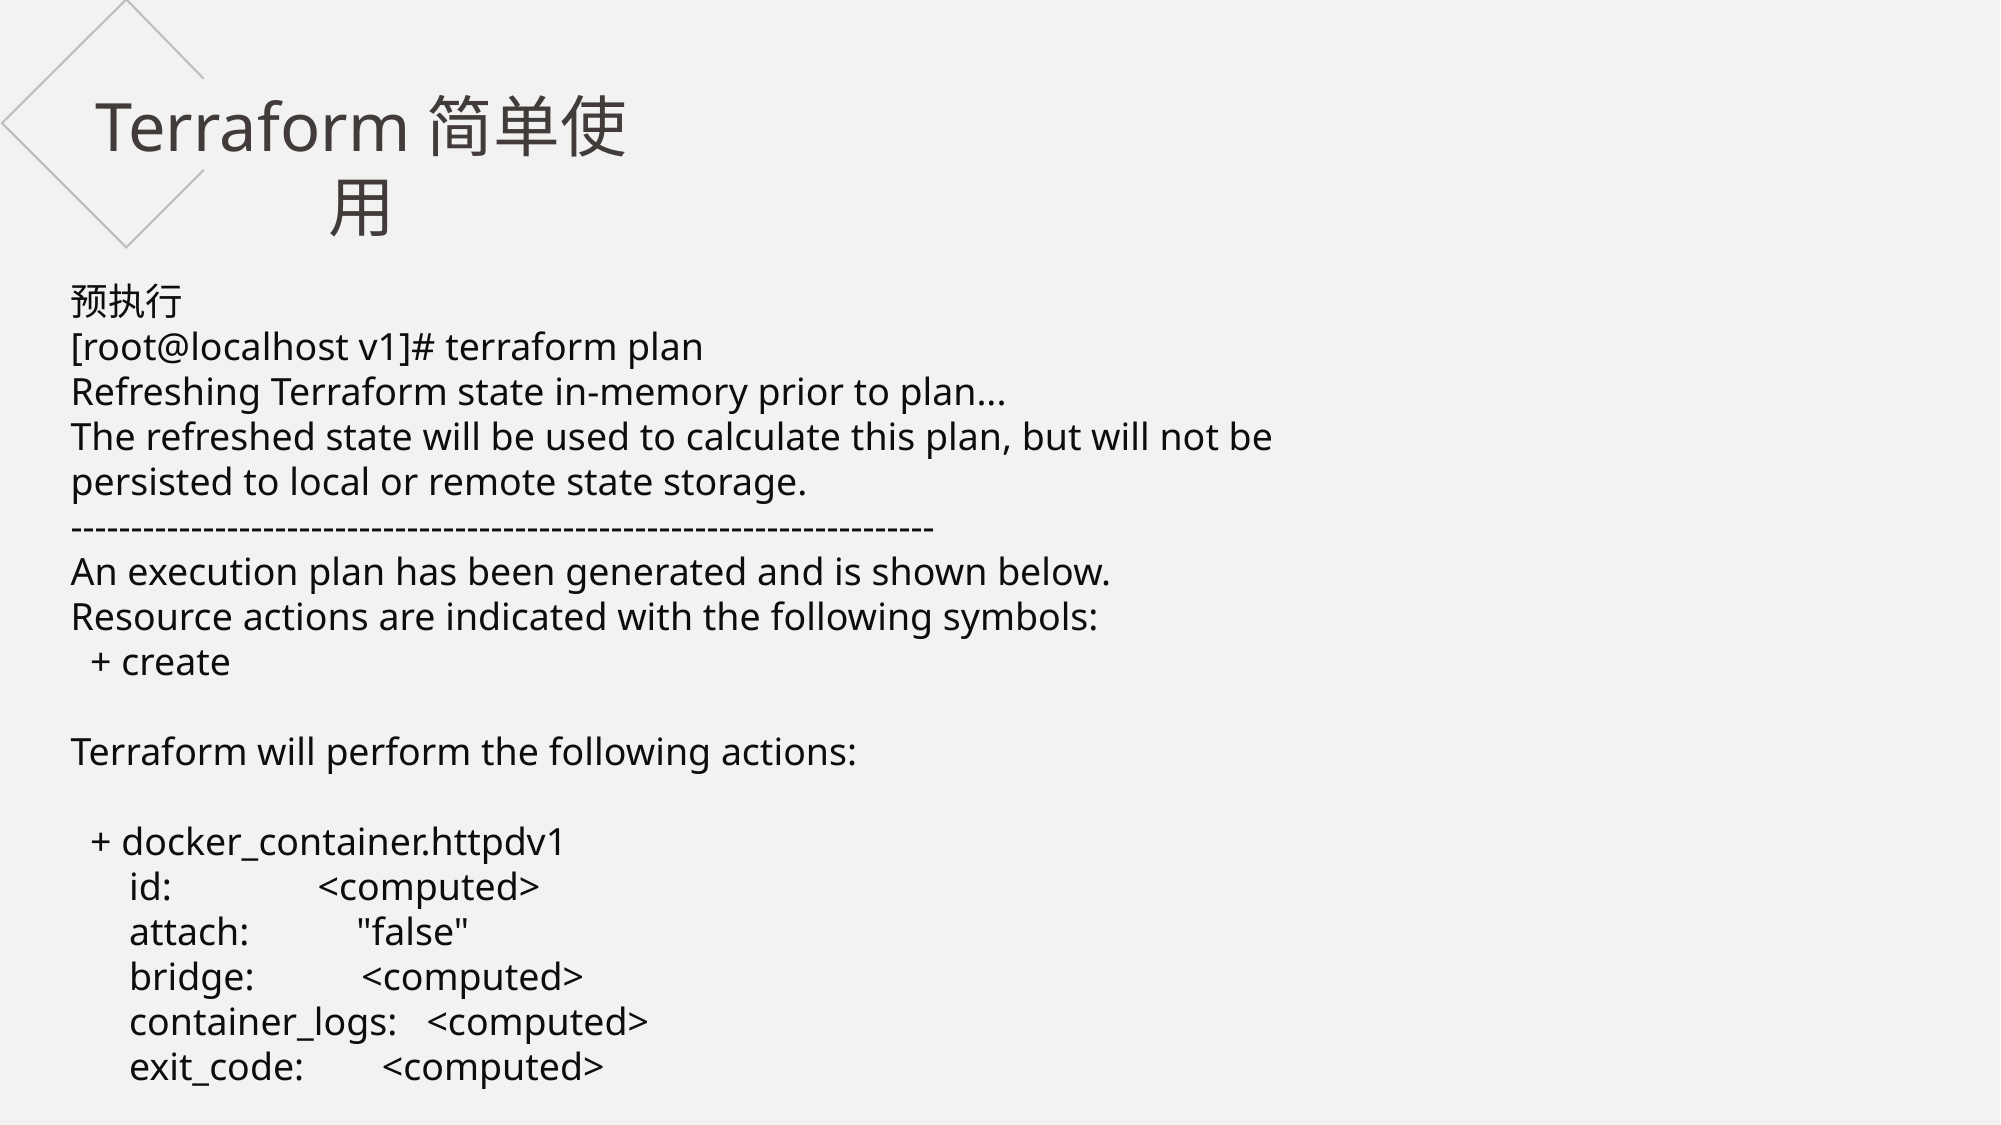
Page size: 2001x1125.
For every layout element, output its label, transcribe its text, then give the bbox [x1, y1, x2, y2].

text_box 预执行 [root@localhost v1]# terraform plan Refreshing Terraform state in-memory prior to plan... The refreshed state will be used to calculate this plan, but will not be persisted to local or remote state storage. ------------------------------------------------------------------------ An execution plan has been generated and is shown below. Resource actions are indicated with the following symbols: + create Terraform will perform the following actions: + docker_container.httpdv1 id: <computed> attach: "false" bridge: <computed> container_logs: <computed> exit_code: <computed> [55, 270, 1962, 1125]
text_box [0, 0, 205, 249]
text_box Terraform简单使用 [55, 77, 668, 252]
